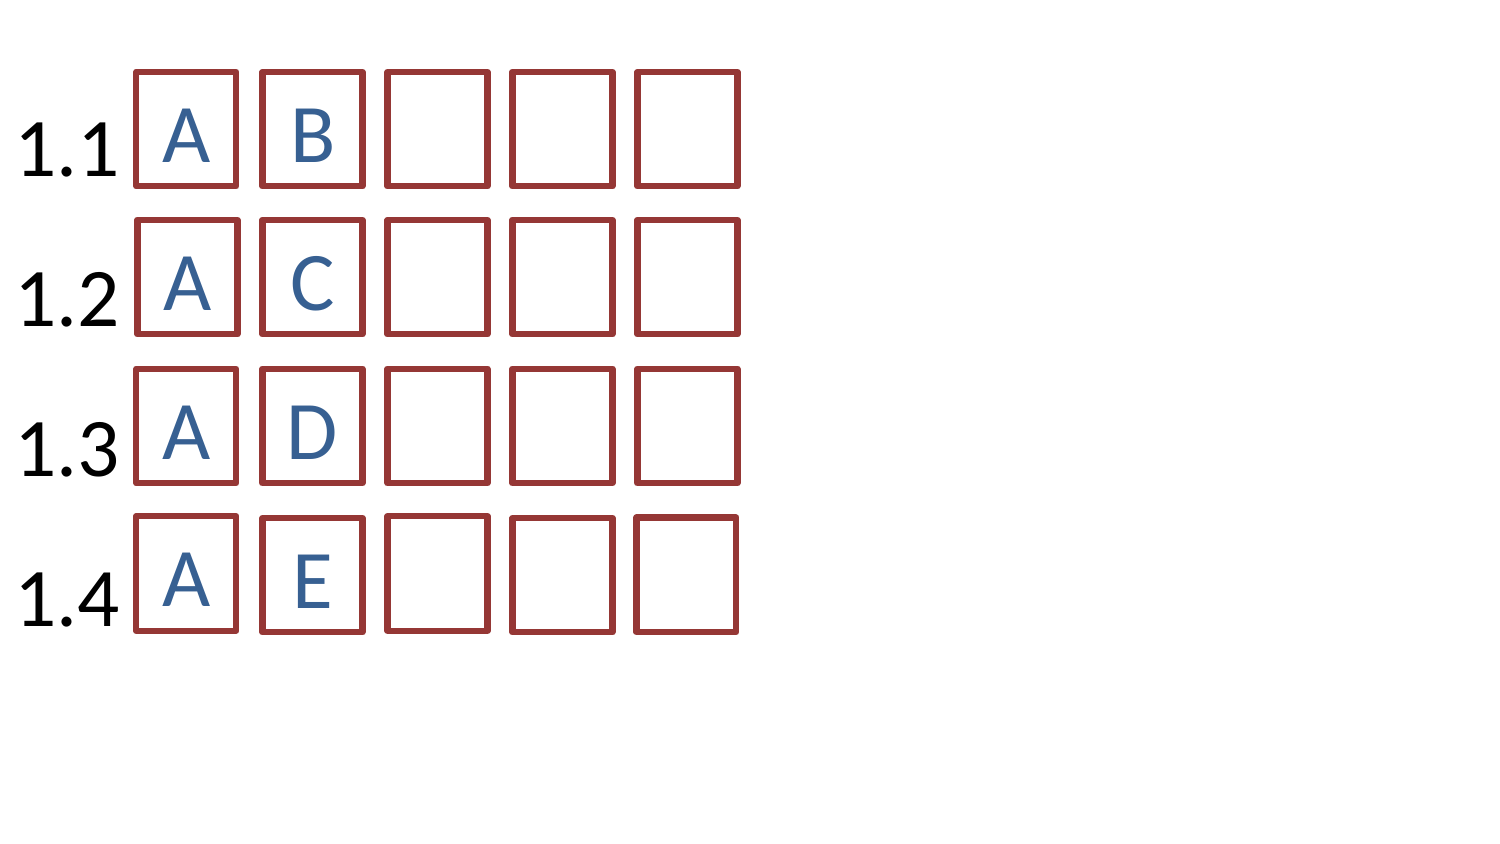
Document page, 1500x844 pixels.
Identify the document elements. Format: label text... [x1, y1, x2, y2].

text_box [510, 516, 614, 634]
text_box A [144, 218, 239, 336]
text_box E [260, 516, 365, 634]
text_box A [144, 367, 238, 485]
text_box D [260, 367, 365, 485]
text_box A [144, 70, 238, 188]
text_box [385, 514, 490, 633]
text_box [510, 218, 614, 336]
text_box 1.11.21.31.4 [0, 36, 144, 651]
text_box [385, 218, 490, 336]
text_box C [260, 218, 365, 336]
text_box [510, 367, 614, 485]
text_box [385, 70, 490, 188]
text_box A [144, 514, 238, 633]
text_box [635, 367, 740, 485]
text_box [635, 218, 740, 336]
text_box B [260, 70, 365, 188]
text_box [634, 516, 738, 634]
text_box [385, 367, 490, 485]
text_box [635, 70, 740, 188]
text_box [510, 70, 614, 188]
